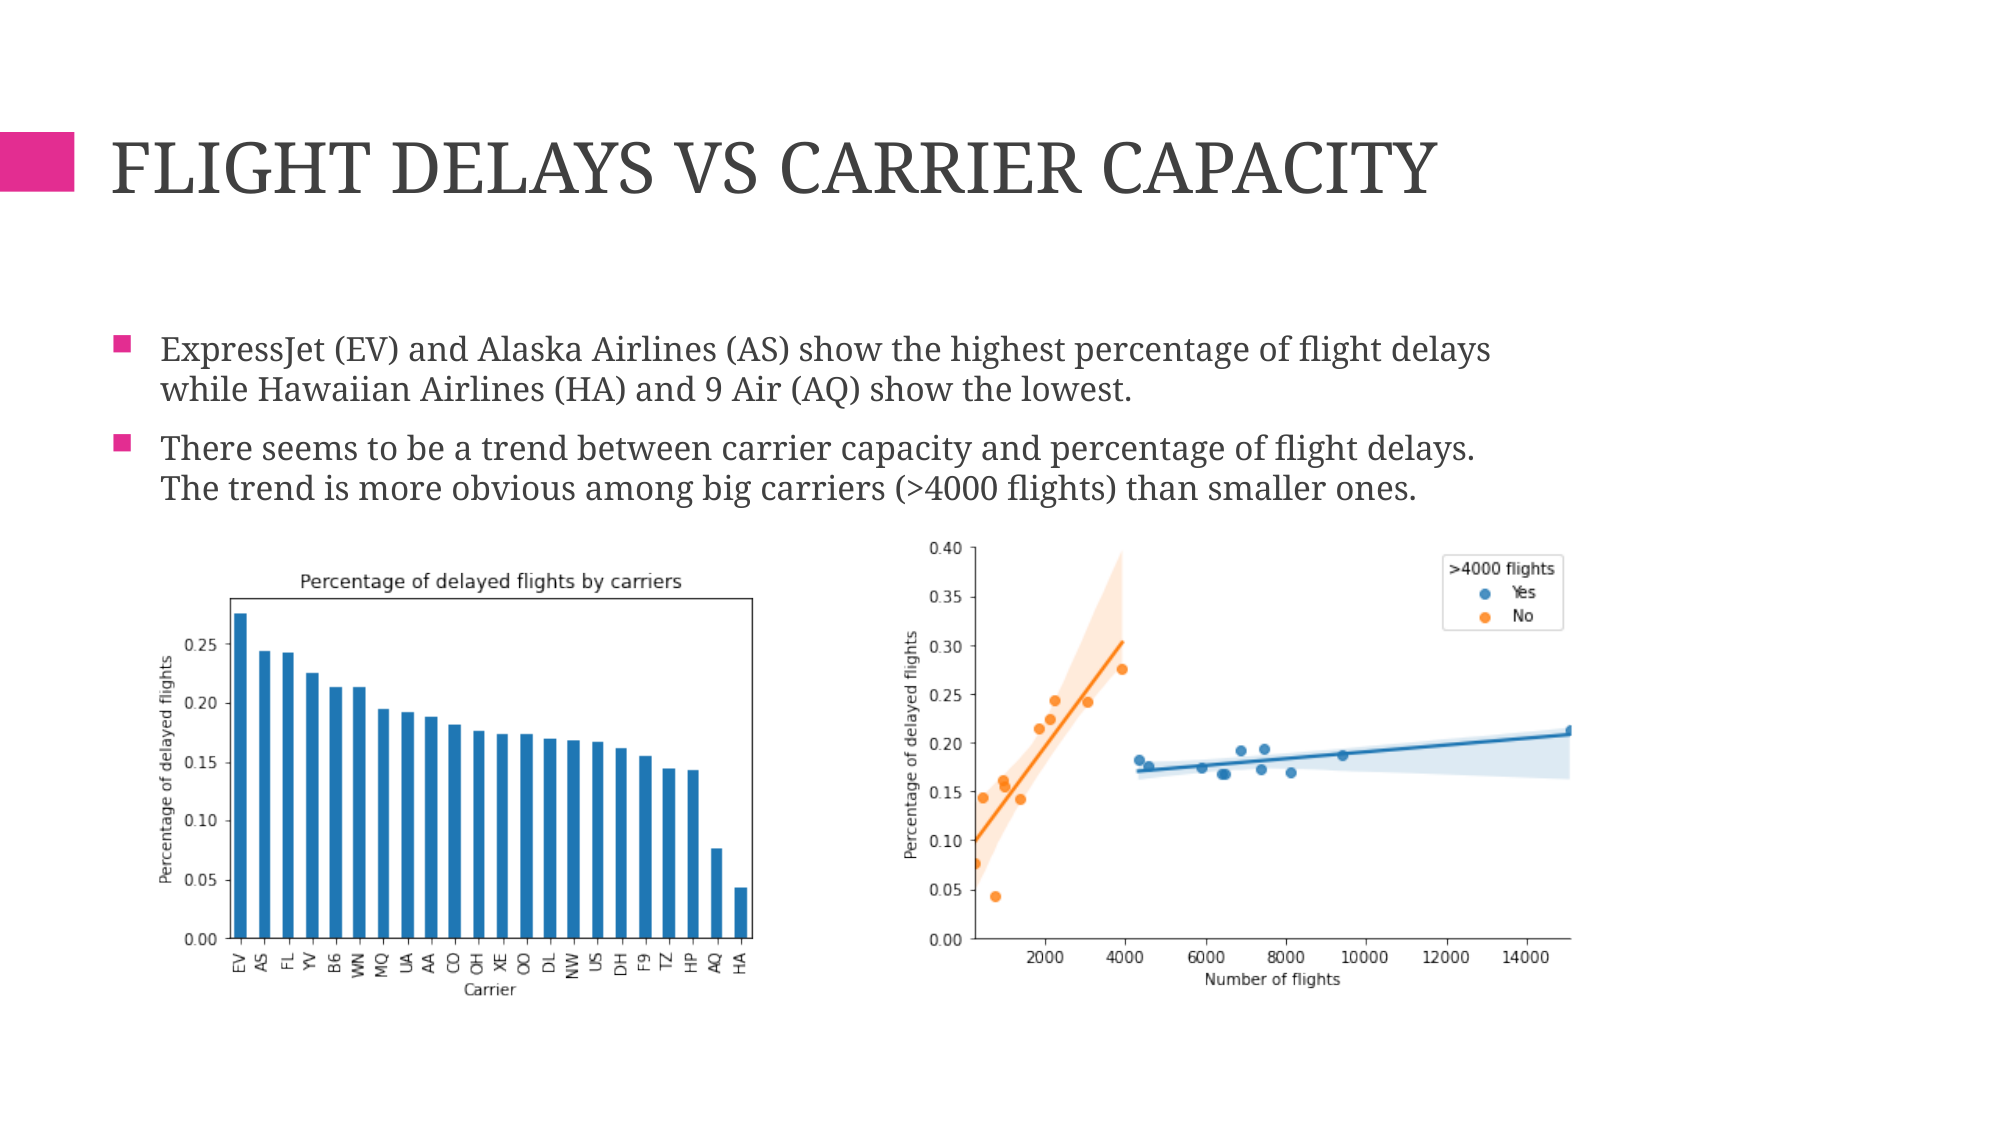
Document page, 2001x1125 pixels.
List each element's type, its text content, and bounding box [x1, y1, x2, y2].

picture [894, 531, 1581, 999]
title Flight delays vs Carrier capacity [95, 115, 1905, 237]
picture [149, 562, 764, 1011]
list ExpressJet (EV) and Alaska Airlines (AS) show the highest percentage of flight delays while Hawaiian Airlines (HA) and 9 Air (AQ) show the lowest. There seems to be a trend between carrier capacity and percentage of flight delays. The trend is more obvious among big carriers (>4000 flights) than smaller ones. [95, 320, 1524, 1054]
